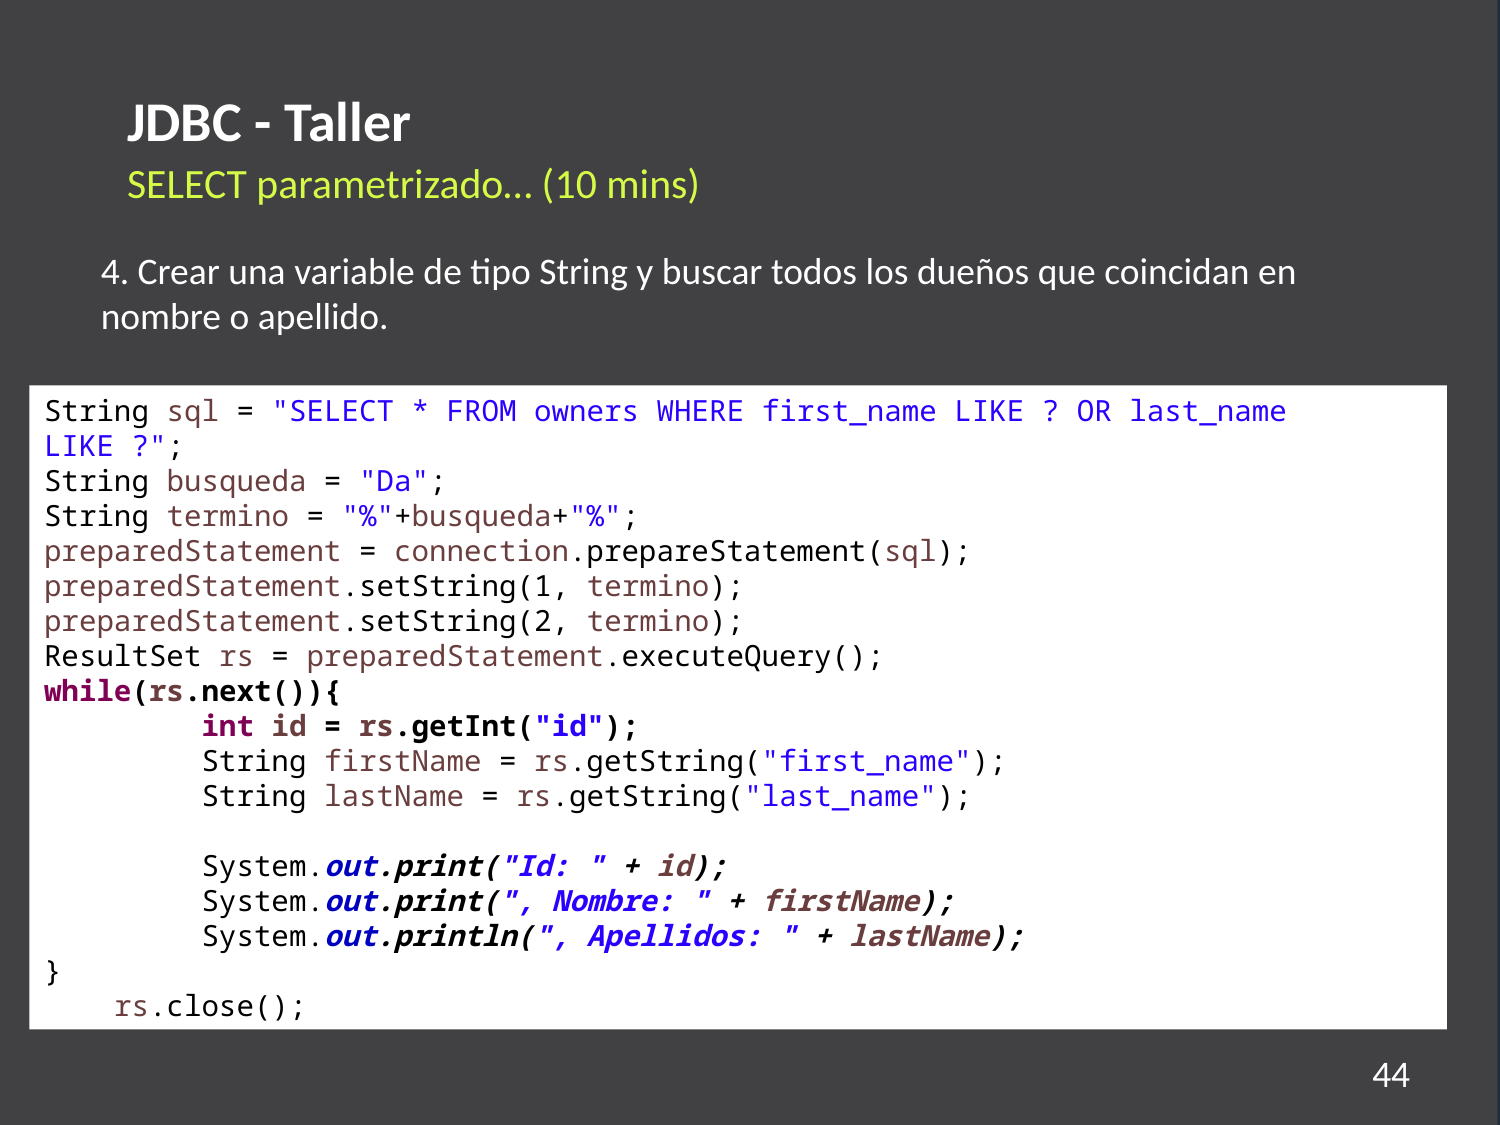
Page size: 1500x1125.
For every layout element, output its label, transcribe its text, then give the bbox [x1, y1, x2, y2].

text_box SELECT parametrizado… (10 mins) [112, 148, 1425, 220]
text_box String sql = "SELECT * FROM owners WHERE first_name LIKE ? OR last_name LIKE ?"; String busqueda = "Da"; String termino = "%"+busqueda+"%"; preparedStatement = connection.prepareStatement(sql); preparedStatement.setString(1, termino); preparedStatement.setString(2, termino); ResultSet rs = preparedStatement.executeQuery(); while(rs.next()){ int id = rs.getInt("id"); String firstName = rs.getString("first_name"); String lastName = rs.getString("last_name"); System.out.print("Id: " + id); System.out.print(", Nombre: " + firstName); System.out.println(", Apellidos: " + lastName); } rs.close(); [29, 385, 1447, 1030]
text_box 44 [1281, 1042, 1425, 1103]
list JDBC - Taller [112, 78, 1329, 148]
text_box [112, 255, 1425, 385]
text_box 4. Crear una variable de tipo String y buscar todos los dueños que coincidan en nombre o apellido. [86, 239, 1387, 345]
